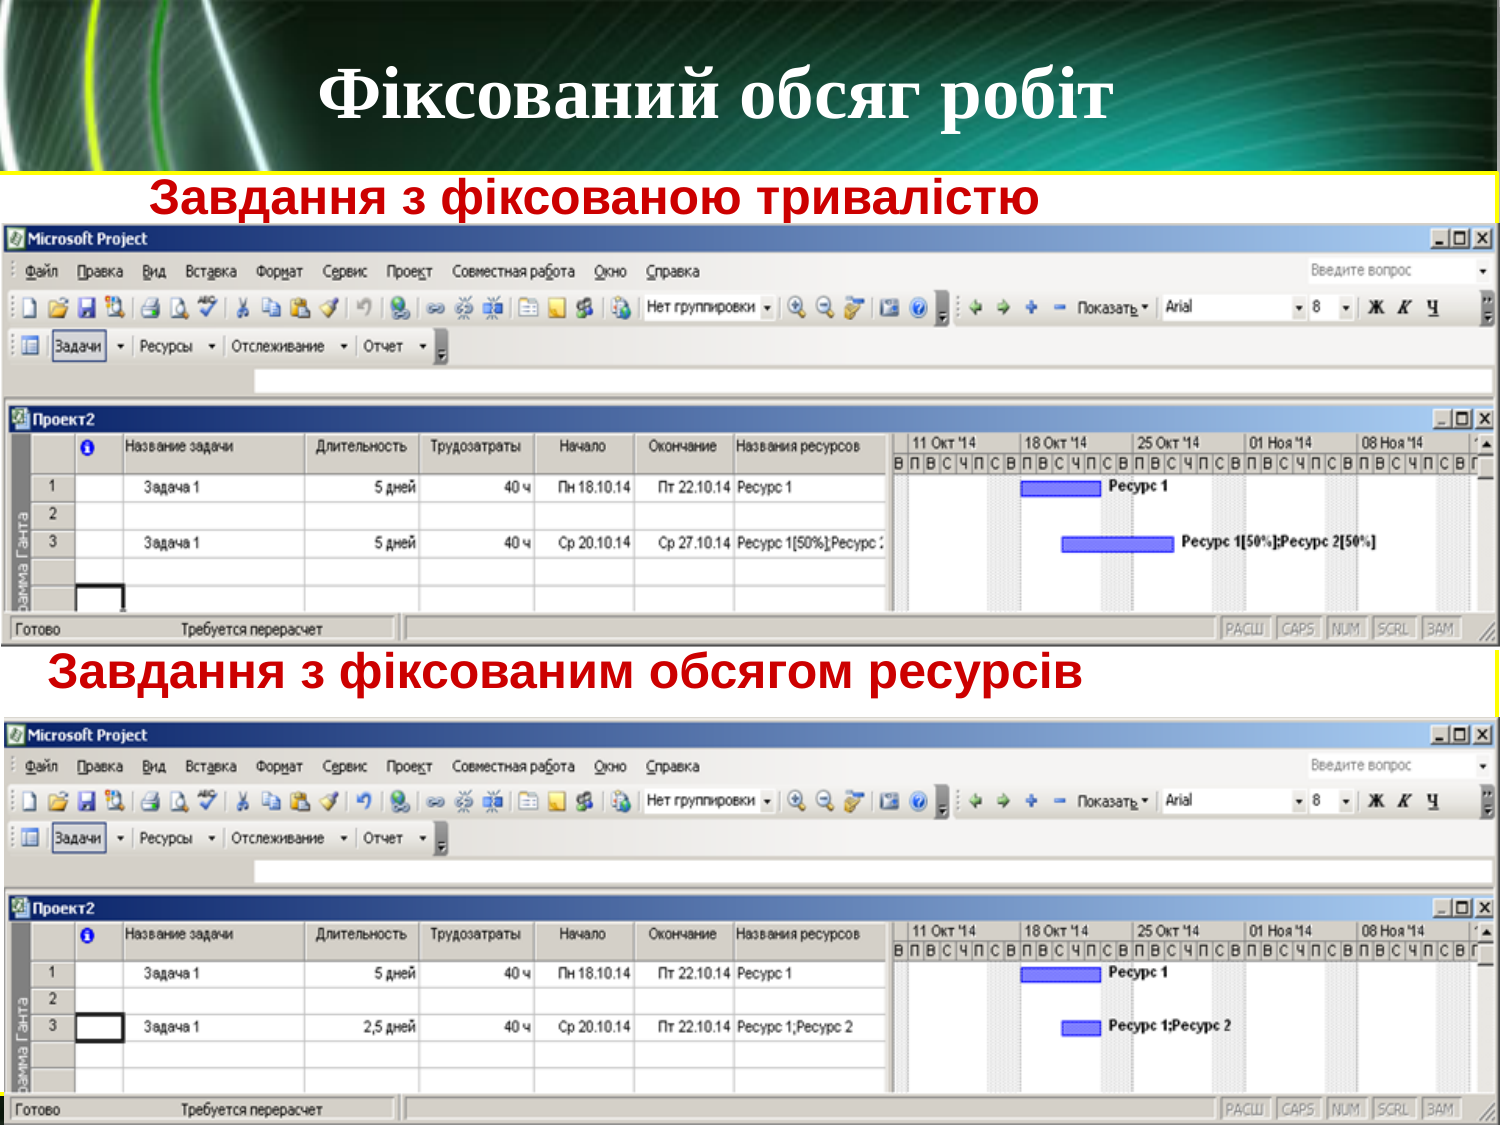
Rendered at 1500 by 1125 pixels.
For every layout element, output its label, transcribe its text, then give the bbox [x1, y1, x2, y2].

picture [0, 0, 1497, 171]
picture [0, 716, 1500, 1125]
text_box Завдання з фіксованою тривалістю [134, 159, 1056, 221]
text_box Завдання з фіксованим обсягом ресурсів [32, 659, 1100, 706]
picture [1, 222, 1500, 650]
text_box Фіксований обсяг робіт [41, 18, 1392, 159]
